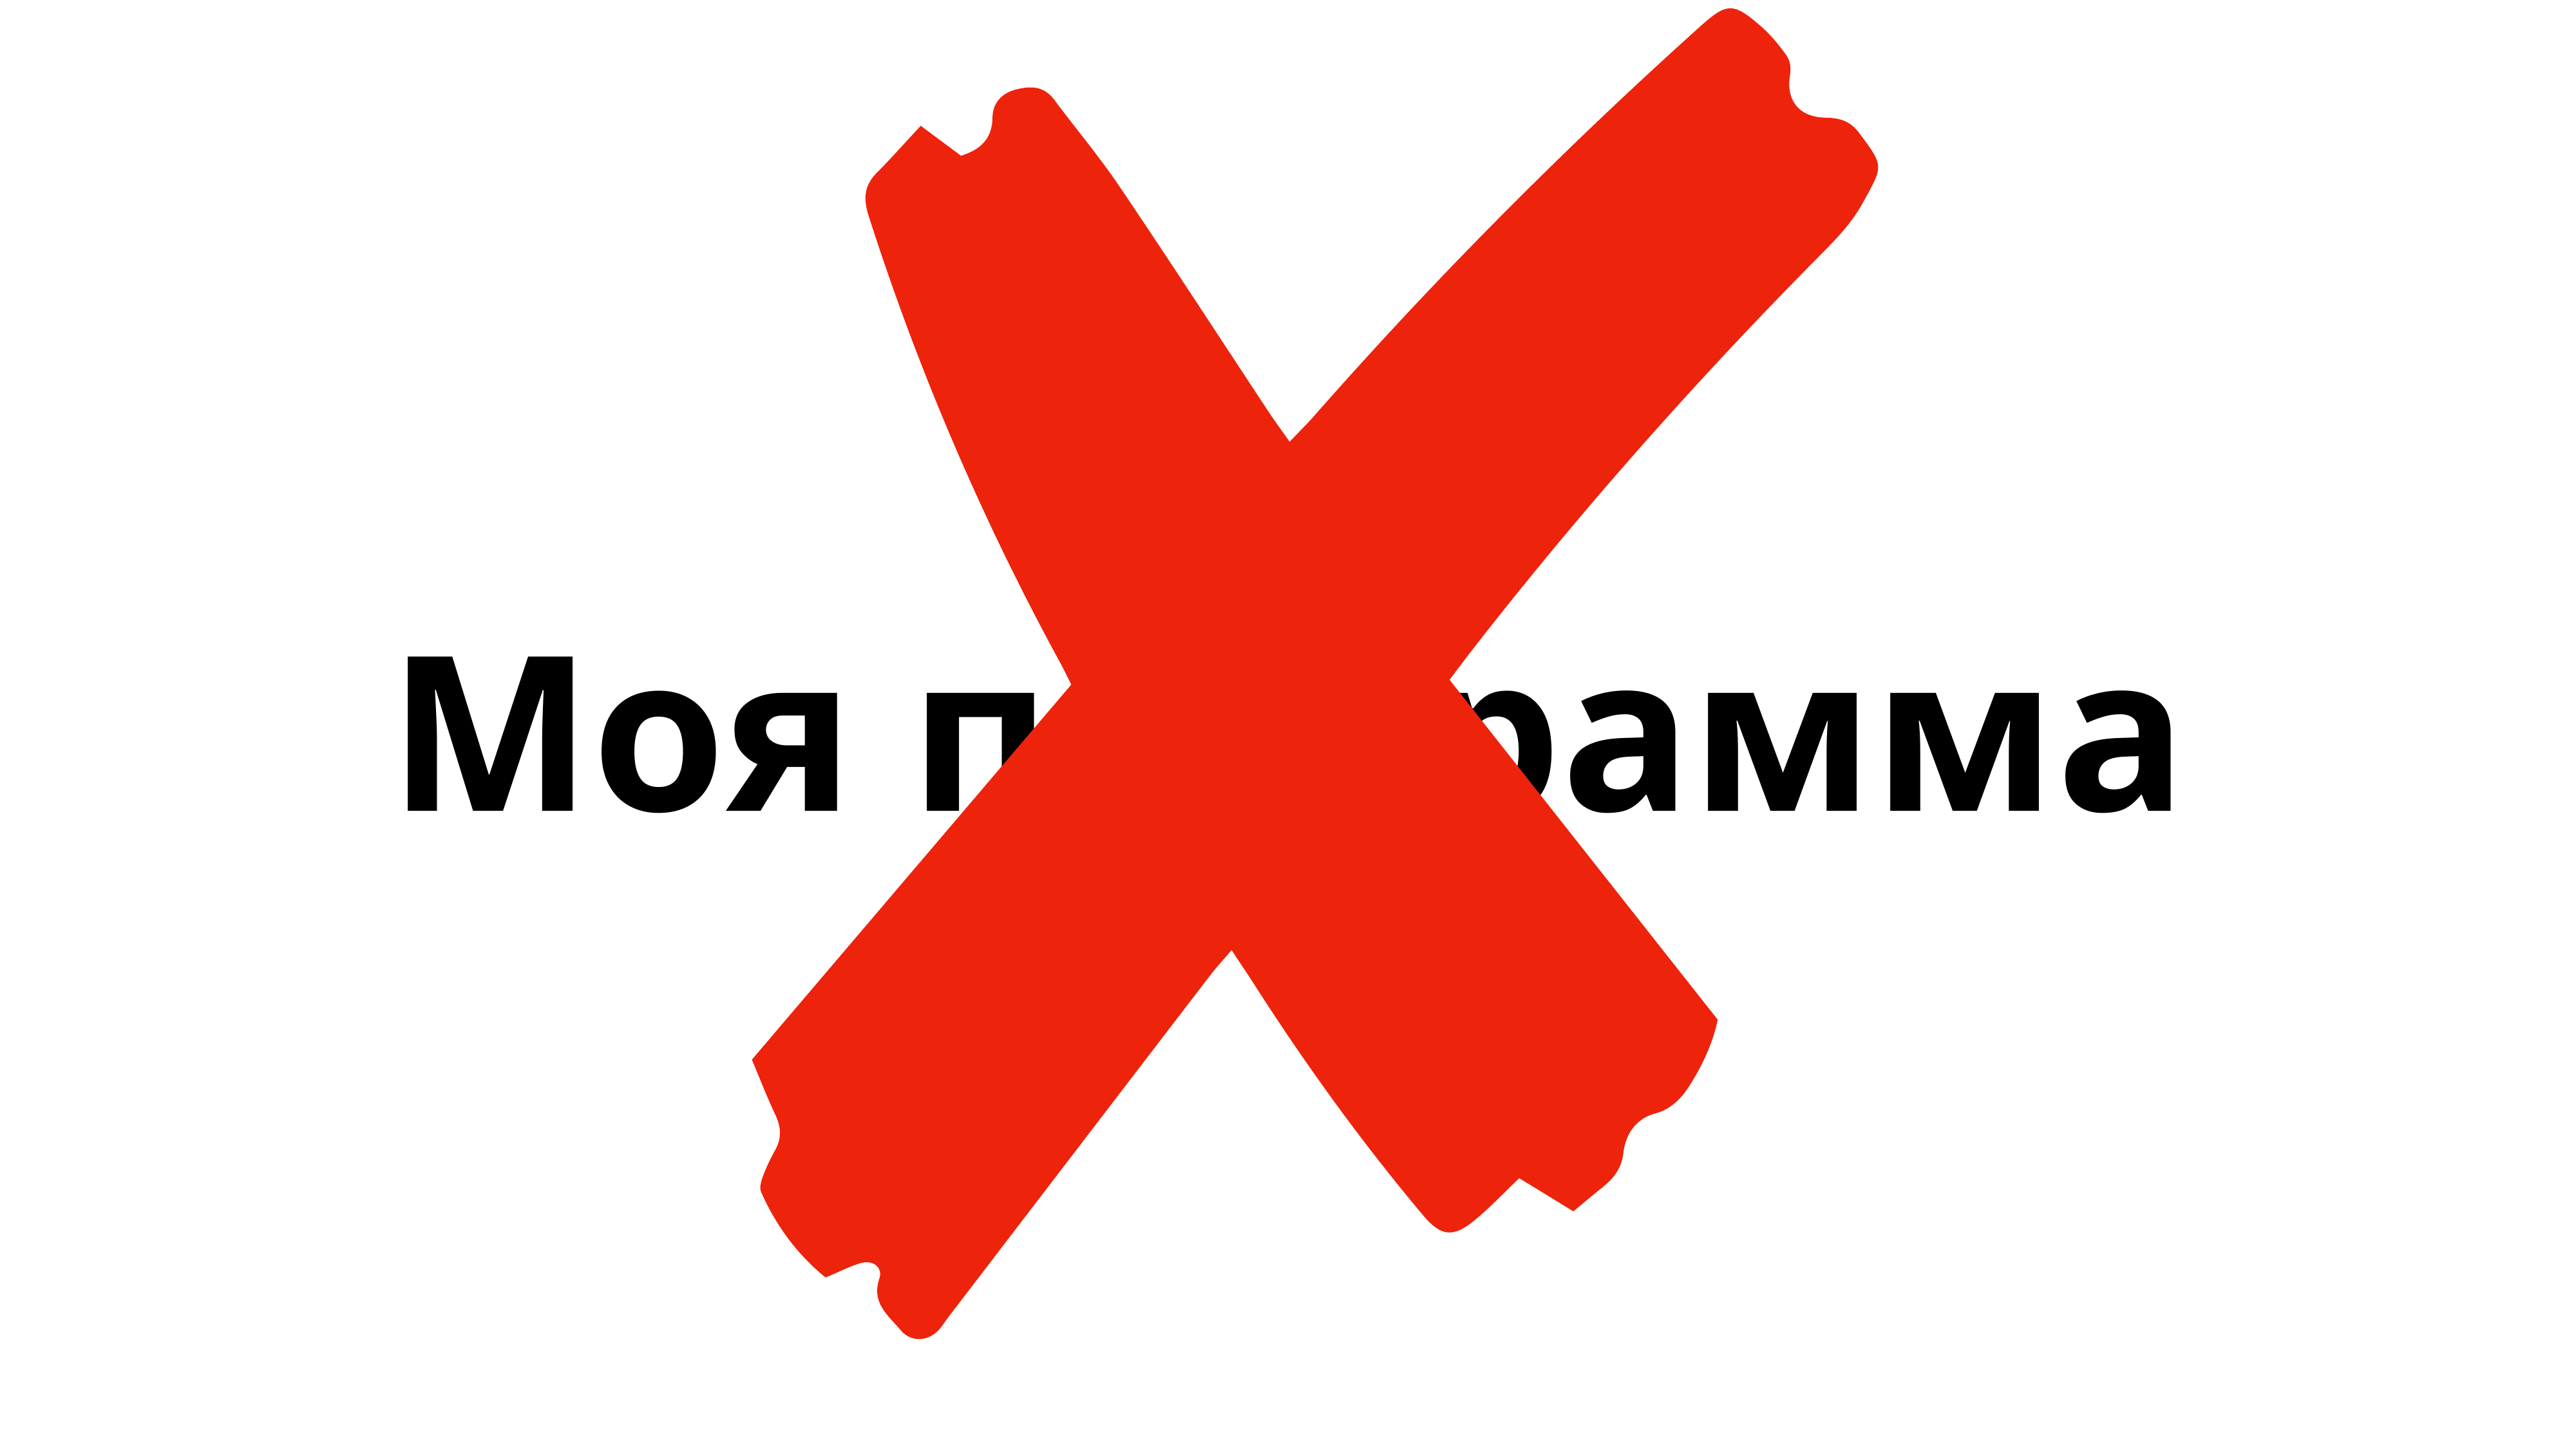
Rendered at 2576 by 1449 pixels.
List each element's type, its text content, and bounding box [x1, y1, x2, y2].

text_box Моя программа [1450, 587, 2195, 862]
text_box Моя программа [381, 587, 1071, 862]
text_box [752, 8, 1879, 1340]
